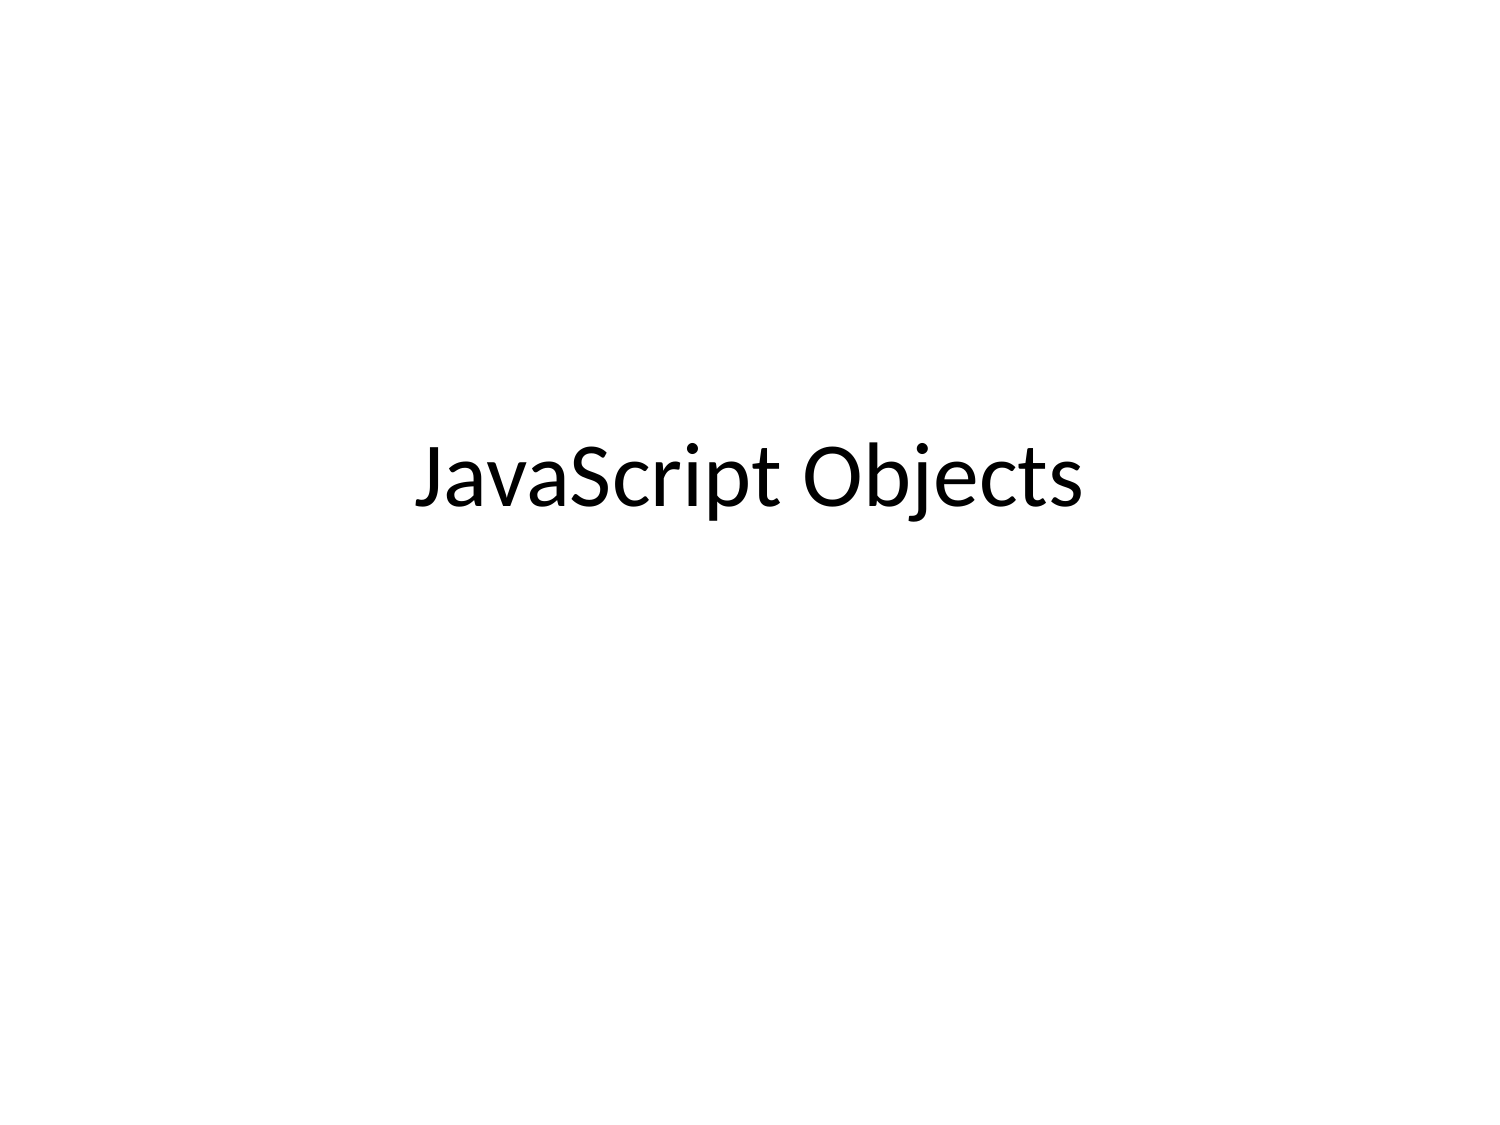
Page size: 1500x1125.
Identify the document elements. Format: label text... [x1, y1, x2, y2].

title JavaScript Objects [112, 349, 1388, 591]
